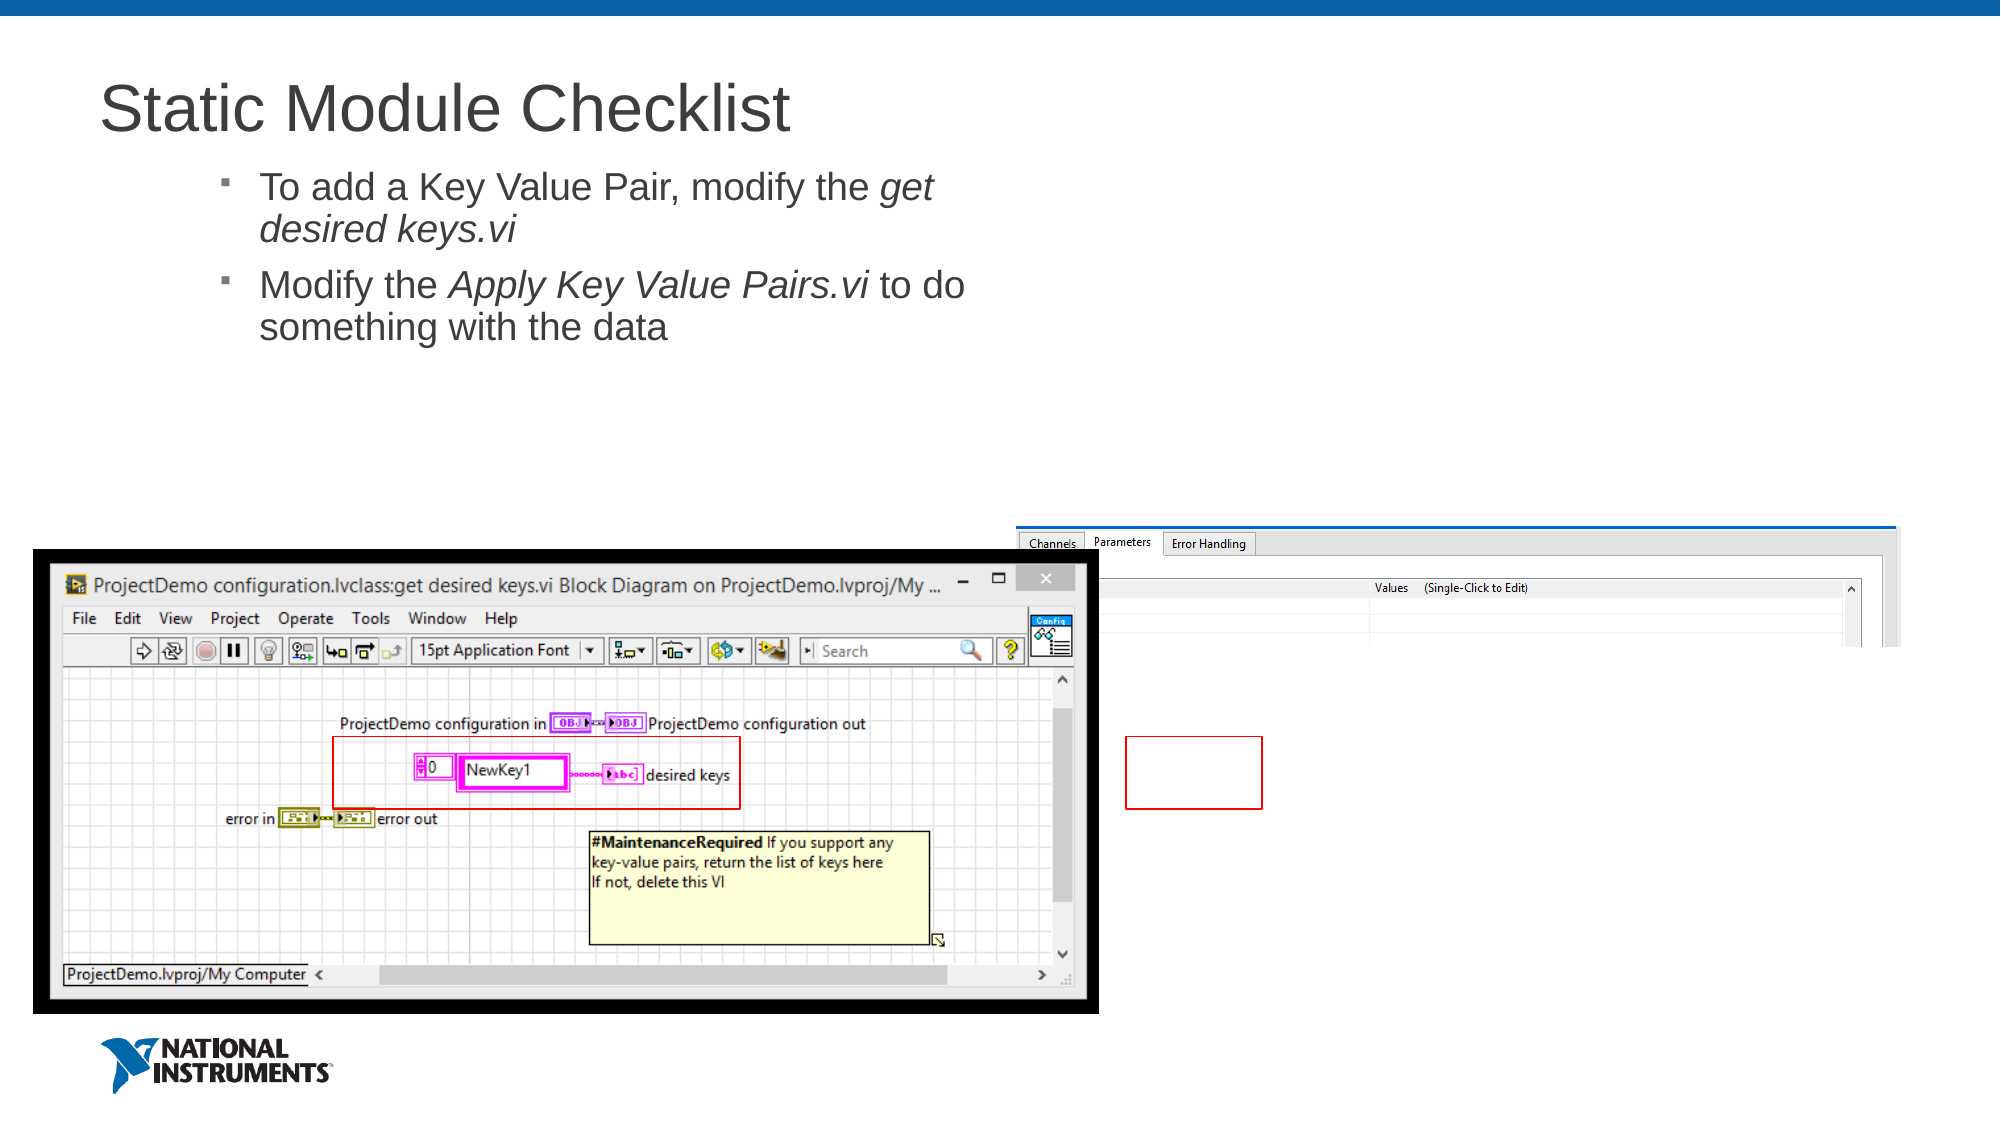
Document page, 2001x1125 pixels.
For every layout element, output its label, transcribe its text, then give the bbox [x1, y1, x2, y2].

text_box [1125, 736, 1262, 809]
list To add a Key Value Pair, modify the get desired keys.vi Modify the Apply Key Value Pairs.vi to do something with the data [99, 159, 984, 549]
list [1016, 526, 1901, 647]
title Static Module Checklist [99, 60, 1900, 160]
picture [33, 549, 1099, 1014]
